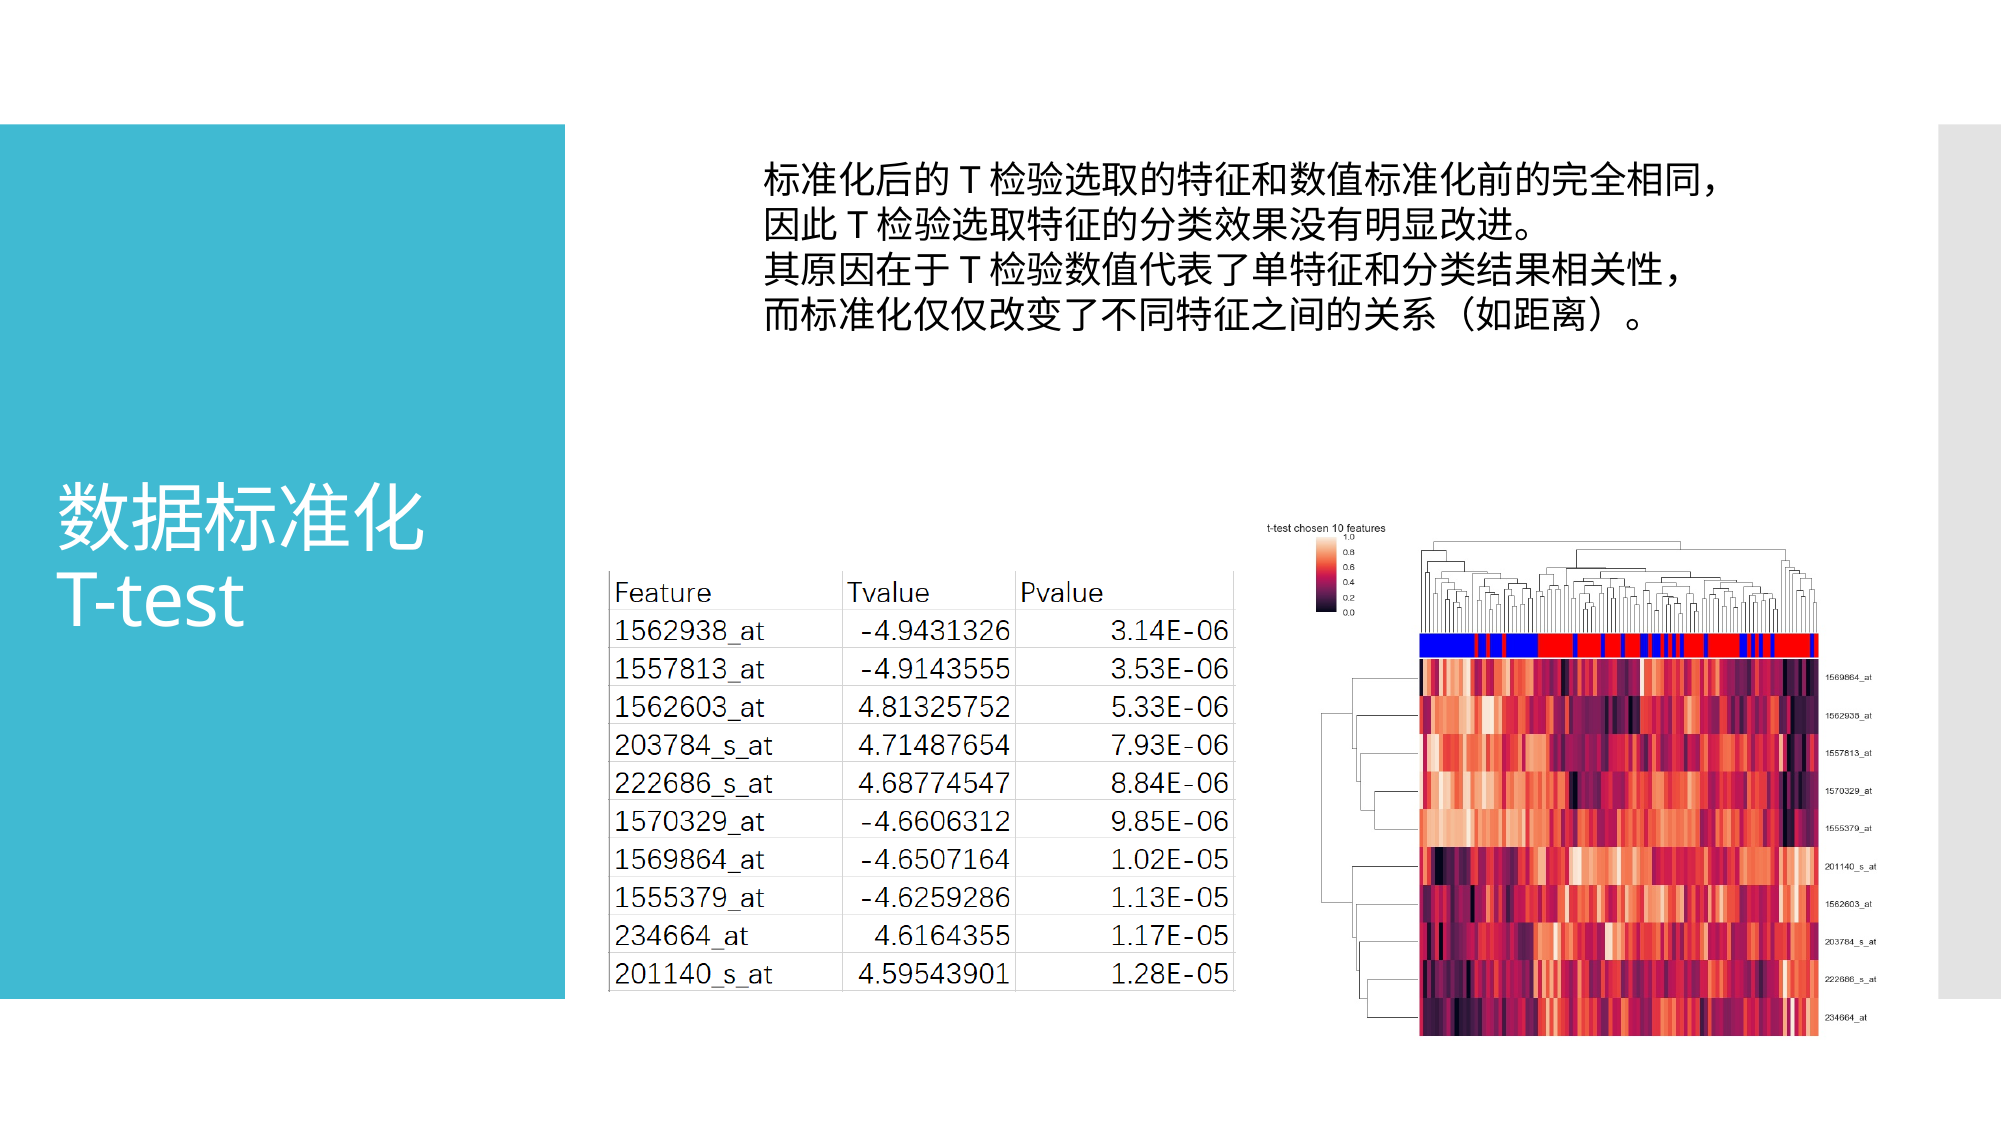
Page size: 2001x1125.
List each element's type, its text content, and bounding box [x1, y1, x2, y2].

title 数据标准化 T-test [41, 184, 525, 940]
text_box 标准化后的T检验选取的特征和数值标准化前的完全相同，因此T检验选取特征的分类效果没有明显改进。 其原因在于T检验数值代表了单特征和分类结果相关性，而标准化仅仅改变了不同特征之间的关系（如距离）。 [748, 148, 1740, 344]
picture [590, 571, 1236, 992]
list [1234, 486, 1884, 1076]
